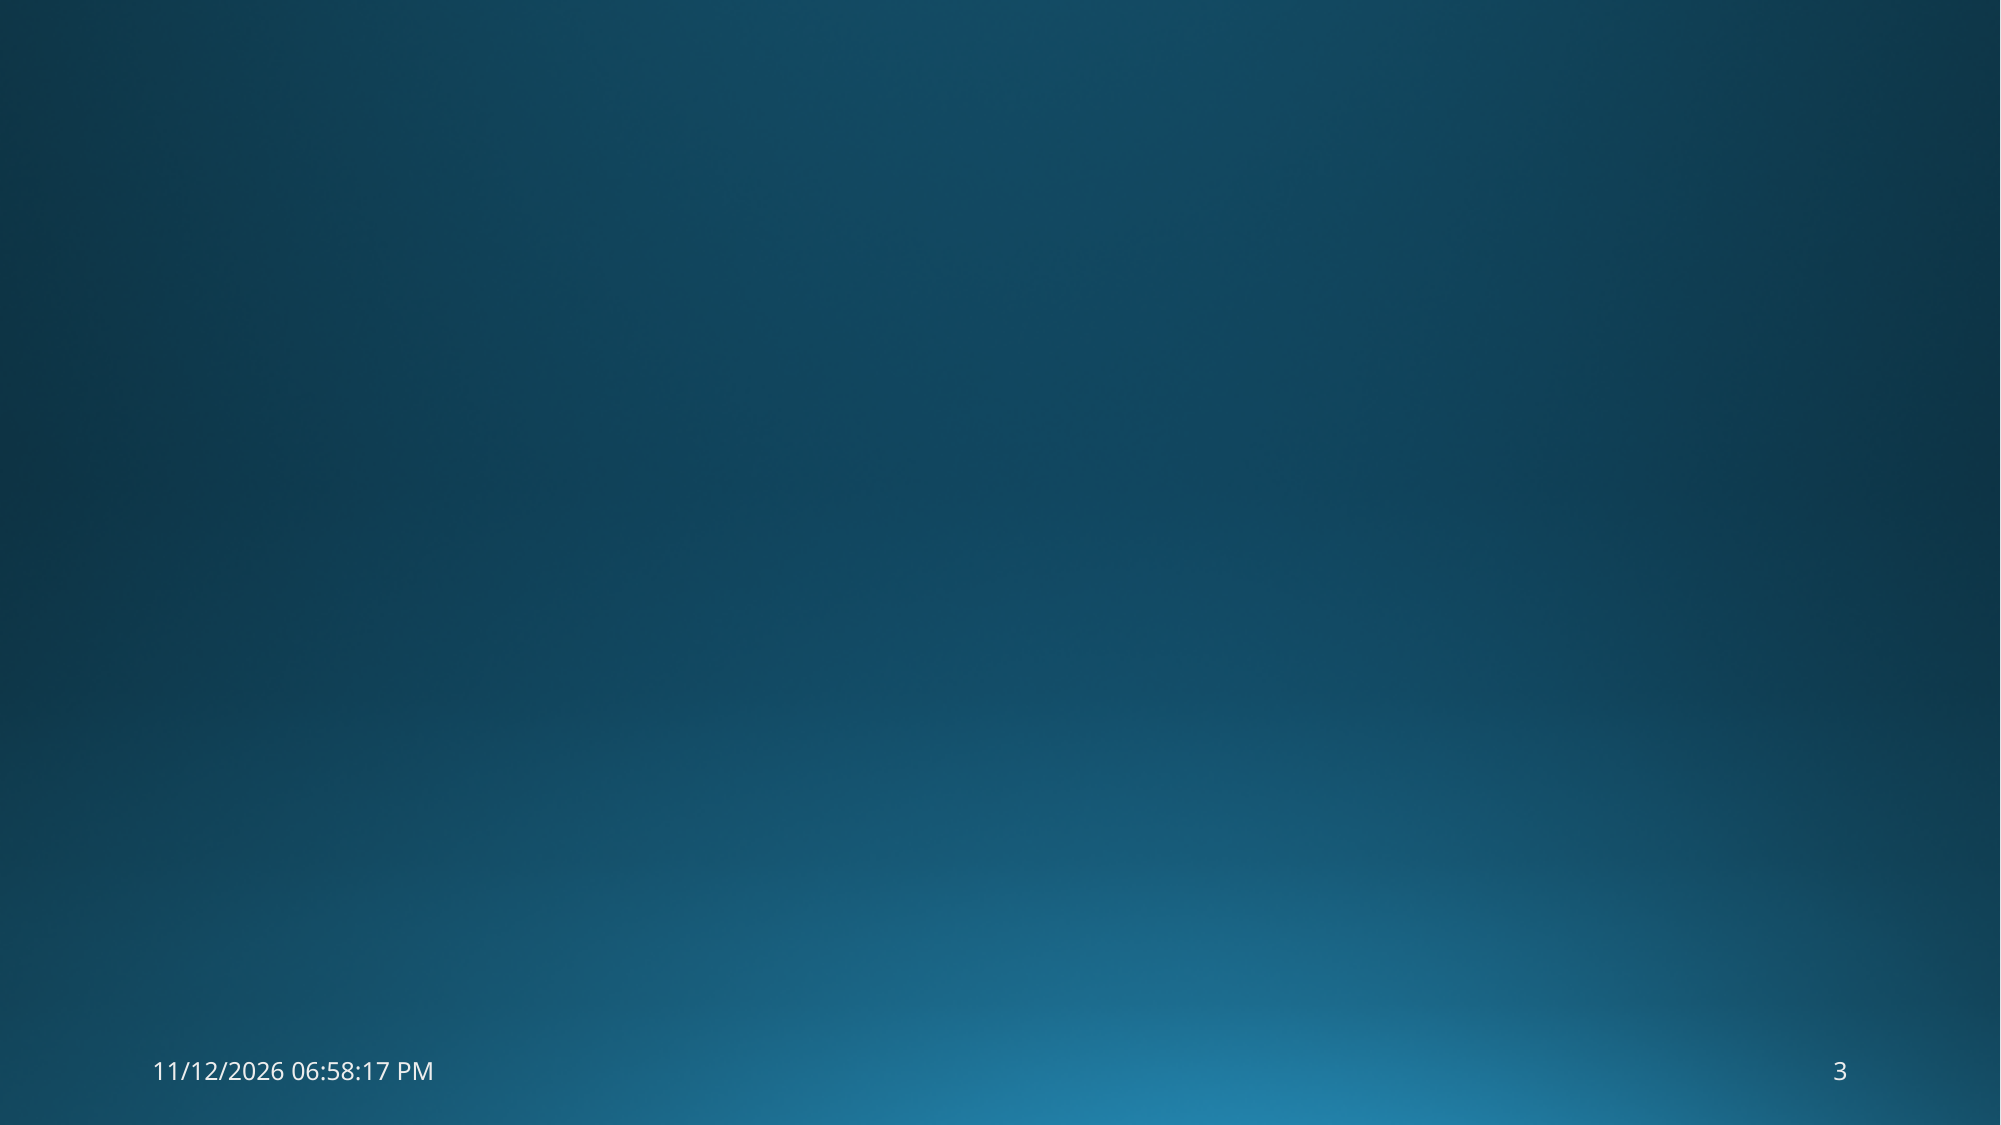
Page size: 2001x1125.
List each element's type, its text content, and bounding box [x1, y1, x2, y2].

slide_number 3 [1412, 1042, 1863, 1103]
picture [0, 0, 2001, 1125]
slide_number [137, 1042, 588, 1103]
